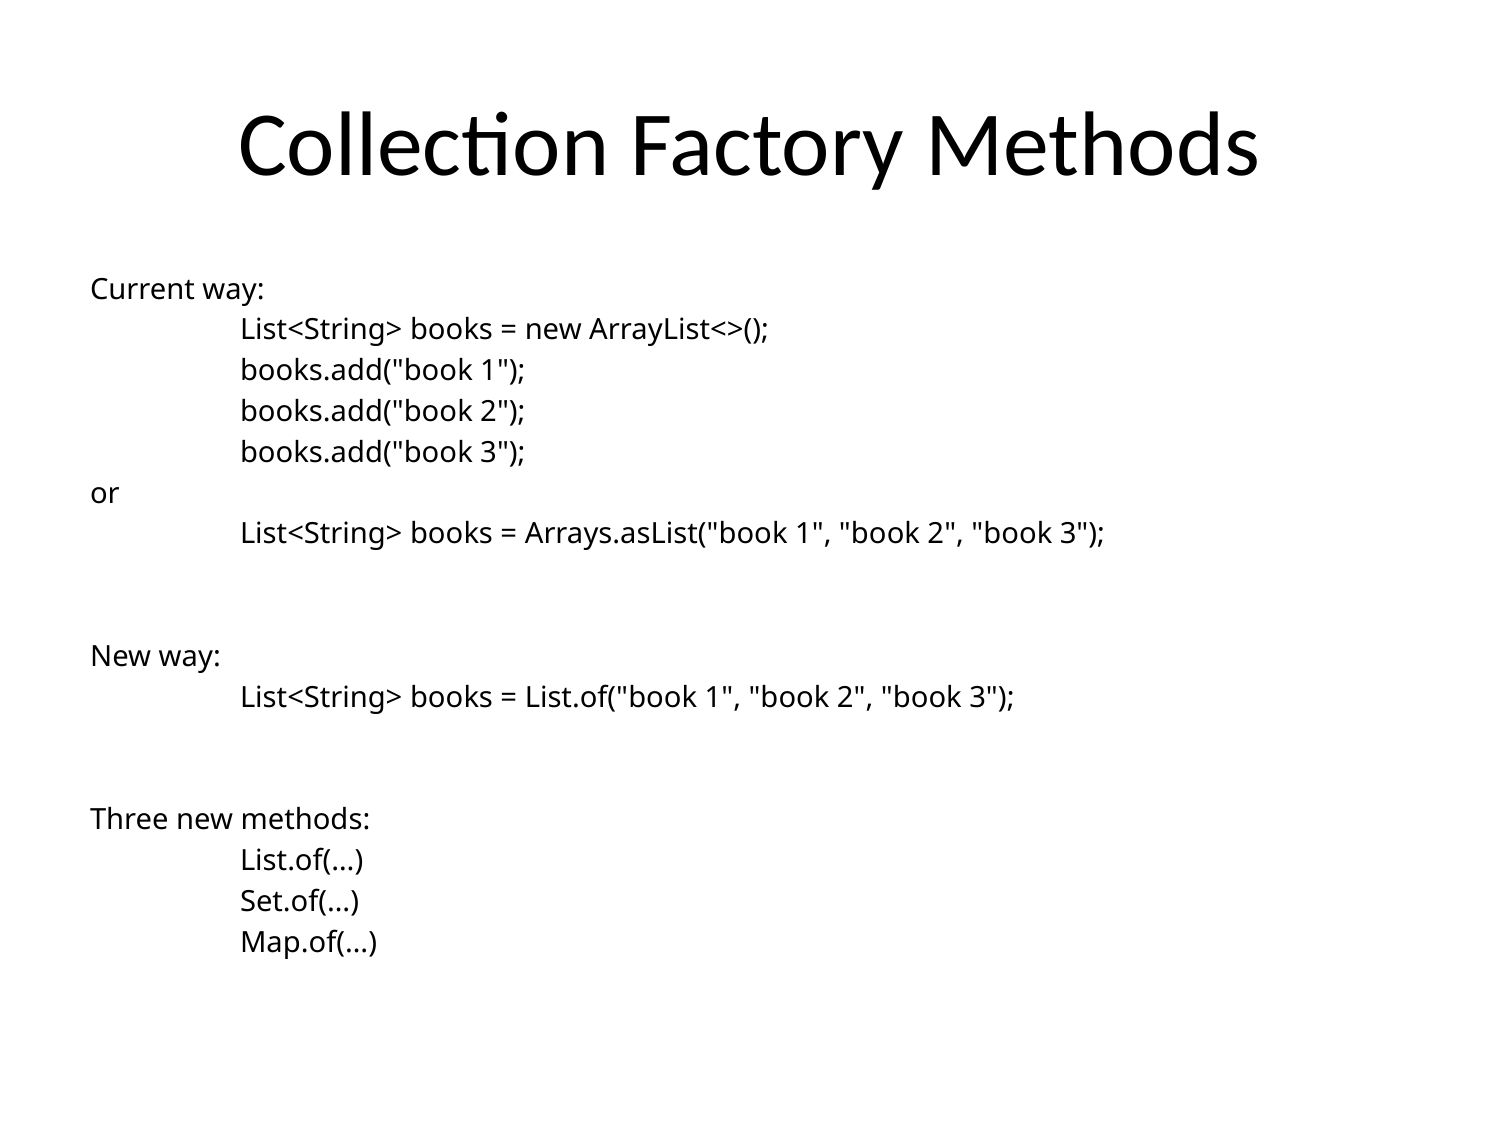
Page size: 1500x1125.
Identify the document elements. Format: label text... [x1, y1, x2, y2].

list Current way: List<String> books = new ArrayList<>(); books.add("book 1"); books.add("book 2"); books.add("book 3"); or List<String> books = Arrays.asList("book 1", "book 2", "book 3"); New way: List<String> books = List.of("book 1", "book 2", "book 3"); Three new methods: List.of(…) Set.of(…) Map.of(…) [75, 262, 1425, 1005]
title Collection Factory Methods [75, 45, 1425, 233]
